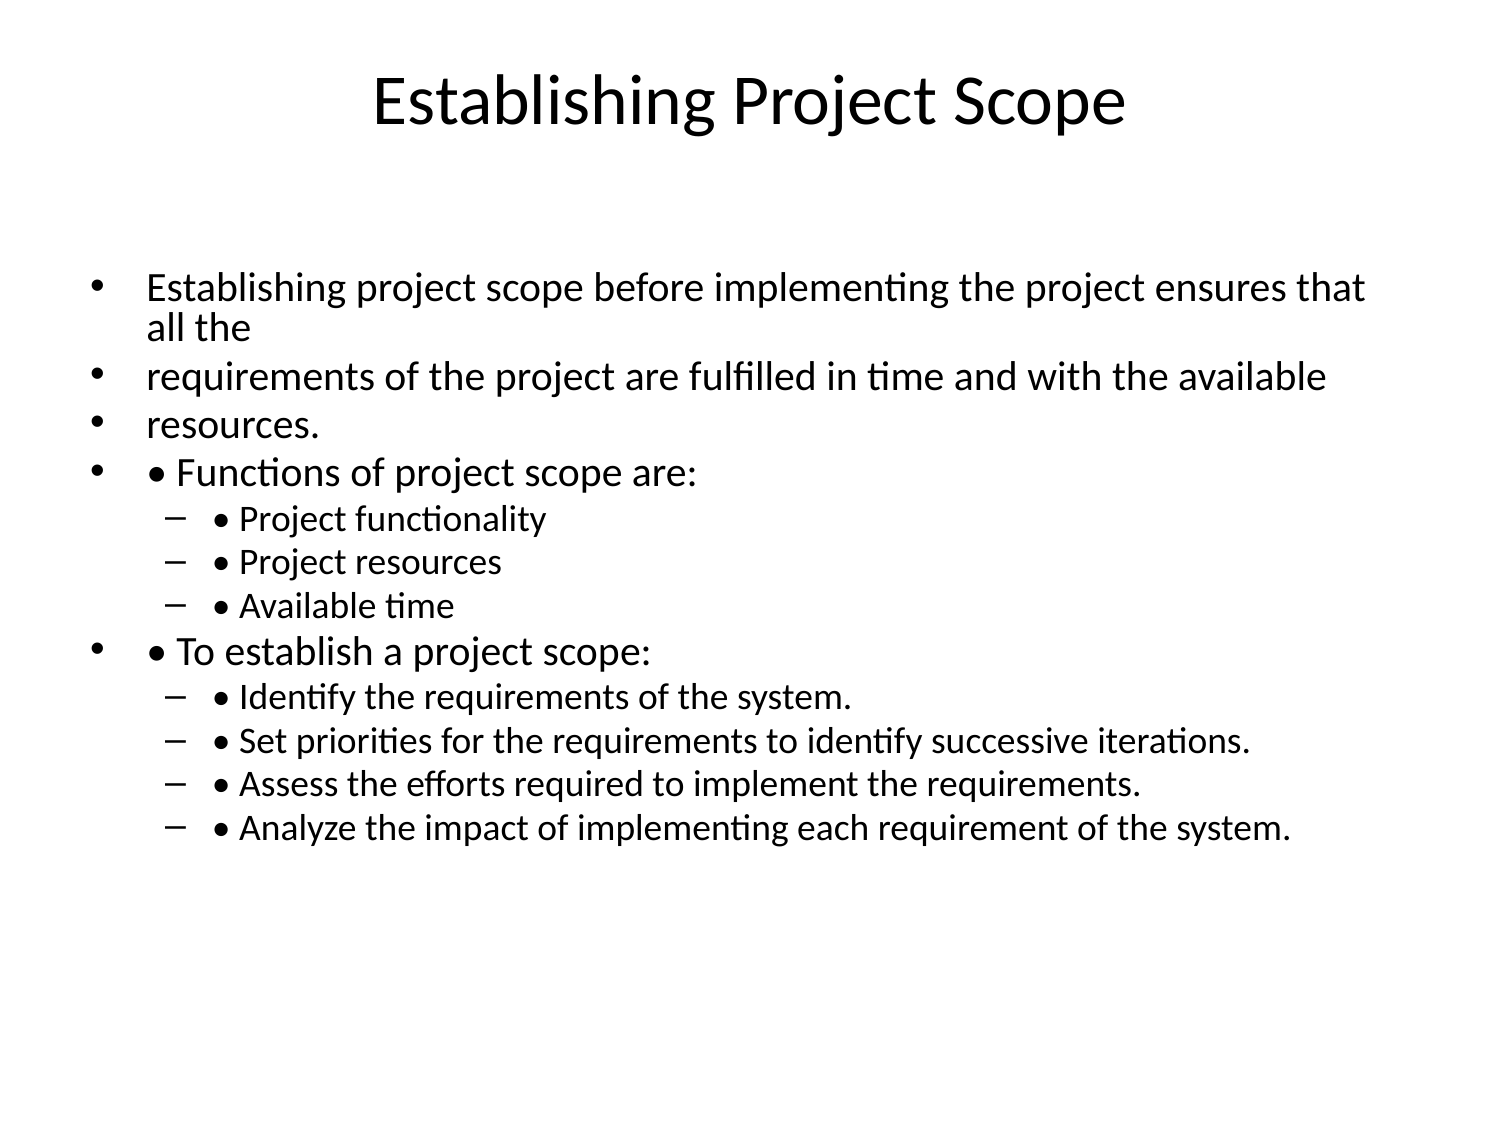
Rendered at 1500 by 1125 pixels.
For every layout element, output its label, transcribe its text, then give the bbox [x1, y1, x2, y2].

list Establishing project scope before implementing the project ensures that all the requirements of the project are fulfilled in time and with the available resources. • Functions of project scope are: • Project functionality • Project resources • Available time • To establish a project scope: • Identify the requirements of the system. • Set priorities for the requirements to identify successive iterations. • Assess the efforts required to implement the requirements. • Analyze the impact of implementing each requirement of the system. [74, 262, 1426, 1006]
title Establishing Project Scope [74, 44, 1426, 233]
